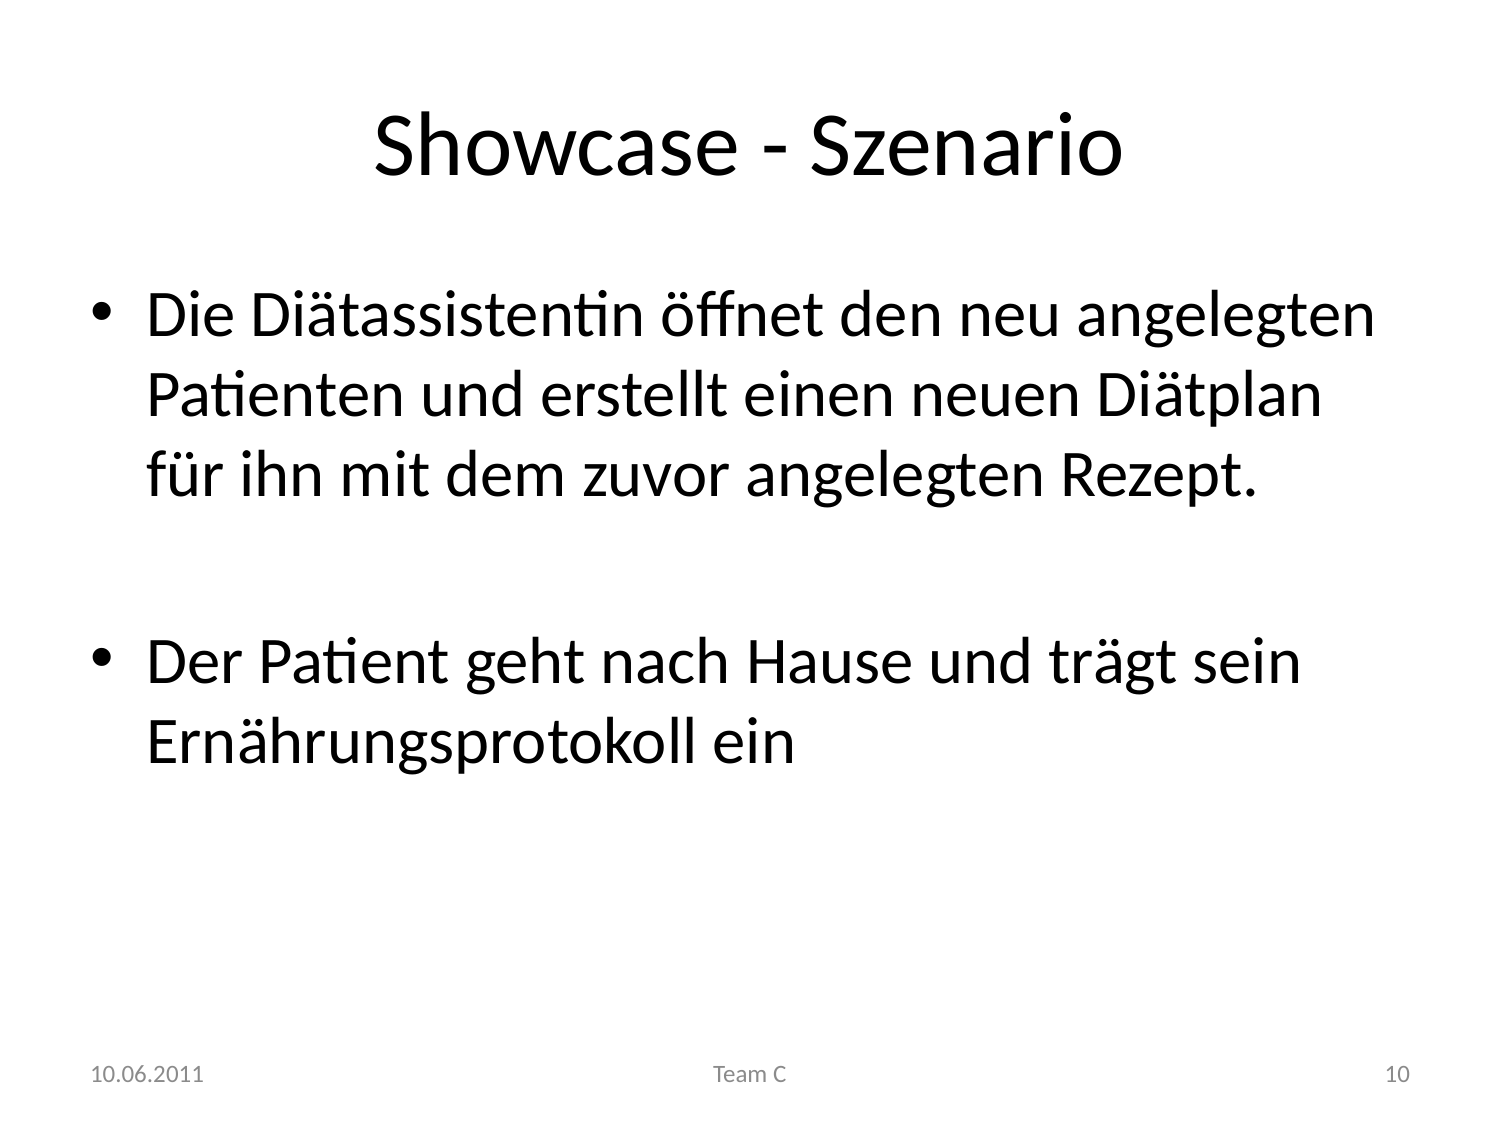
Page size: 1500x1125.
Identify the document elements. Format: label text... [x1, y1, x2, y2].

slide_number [75, 1042, 425, 1103]
footer Team C [512, 1042, 988, 1103]
list Die Diätassistentin öffnet den neu angelegten Patienten und erstellt einen neuen Diätplan für ihn mit dem zuvor angelegten Rezept. Der Patient geht nach Hause und trägt sein Ernährungsprotokoll ein [75, 262, 1425, 1005]
title Showcase - Szenario [75, 45, 1425, 233]
slide_number 10 [1074, 1042, 1425, 1103]
